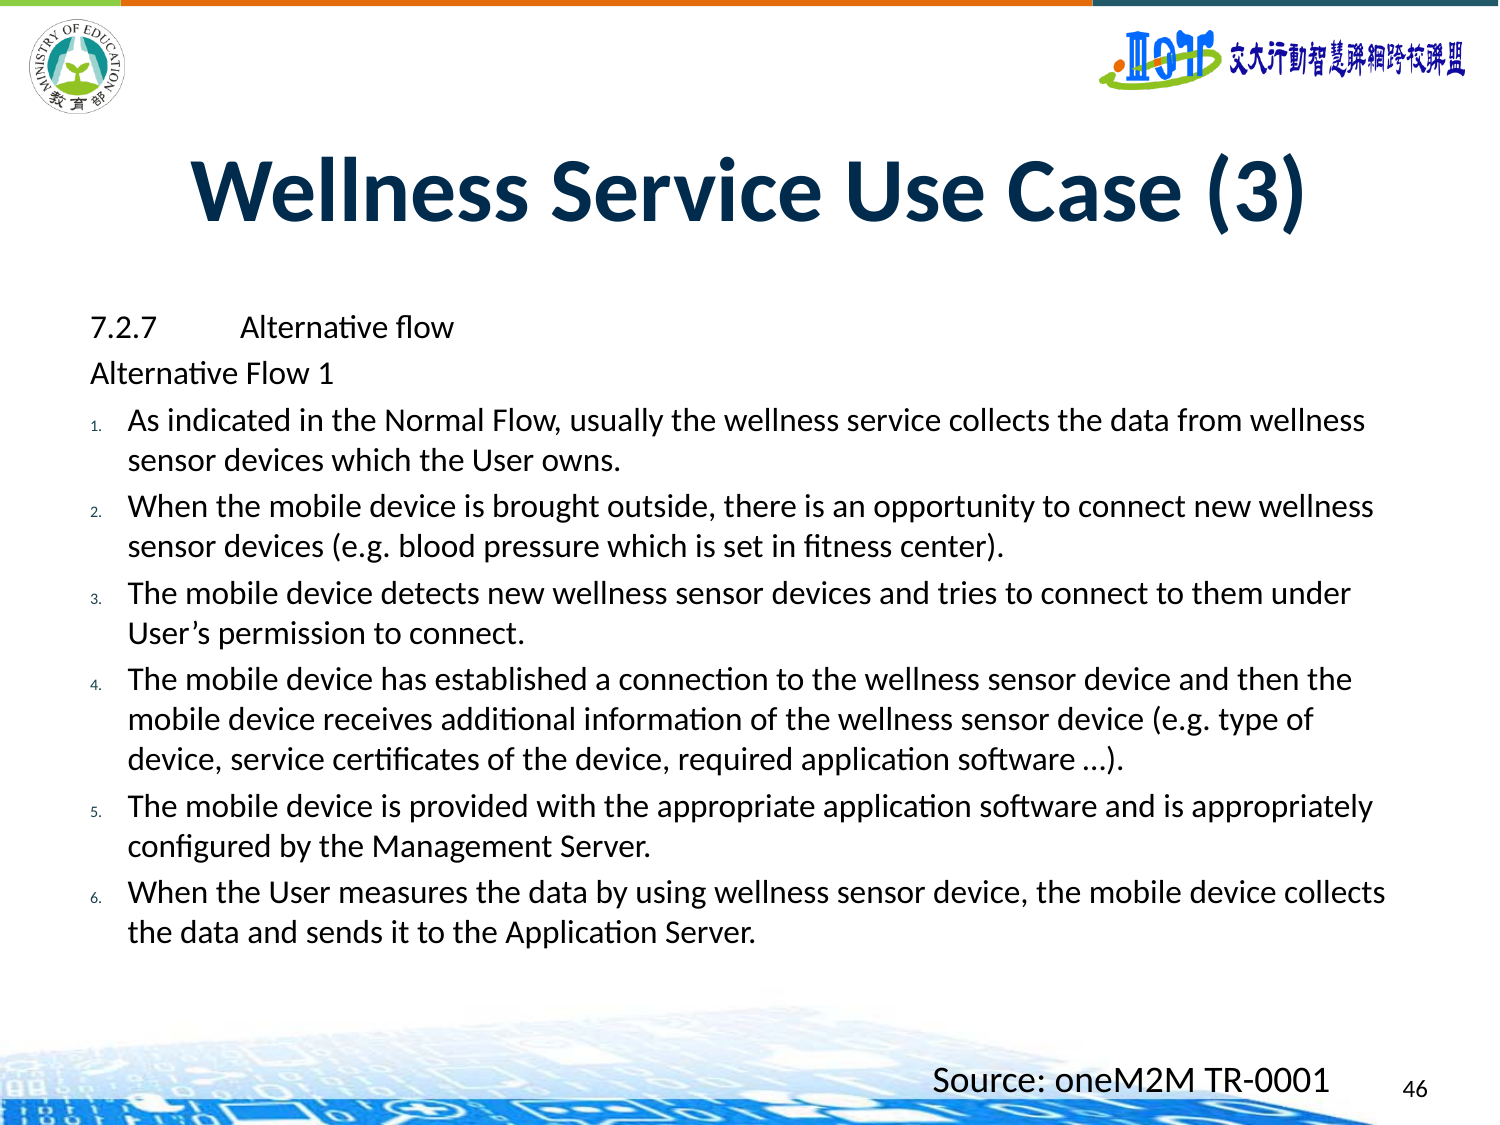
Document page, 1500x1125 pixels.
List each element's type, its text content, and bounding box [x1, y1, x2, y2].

picture [0, 987, 1377, 1125]
list 7.2.7 Alternative flow Alternative Flow 1 As indicated in the Normal Flow, usually the wellness service collects the data from wellness sensor devices which the User owns. When the mobile device is brought outside, there is an opportunity to connect new wellness sensor devices (e.g. blood pressure which is set in fitness center). The mobile device detects new wellness sensor devices and tries to connect to them under User’s permission to connect. The mobile device has established a connection to the wellness sensor device and then the mobile device receives additional information of the wellness sensor device (e.g. type of device, service certificates of the device, required application software …). The mobile device is provided with the appropriate application software and is appropriately configured by the Management Server. When the User measures the data by using wellness sensor device, the mobile device collects the data and sends it to the Application Server. [75, 297, 1425, 1024]
text_box Source: oneM2M TR-0001 [917, 1047, 1346, 1108]
picture [1099, 30, 1465, 90]
title Wellness Service Use Case (3) [75, 101, 1425, 268]
slide_number 46 [1387, 1065, 1484, 1125]
picture [29, 19, 125, 114]
